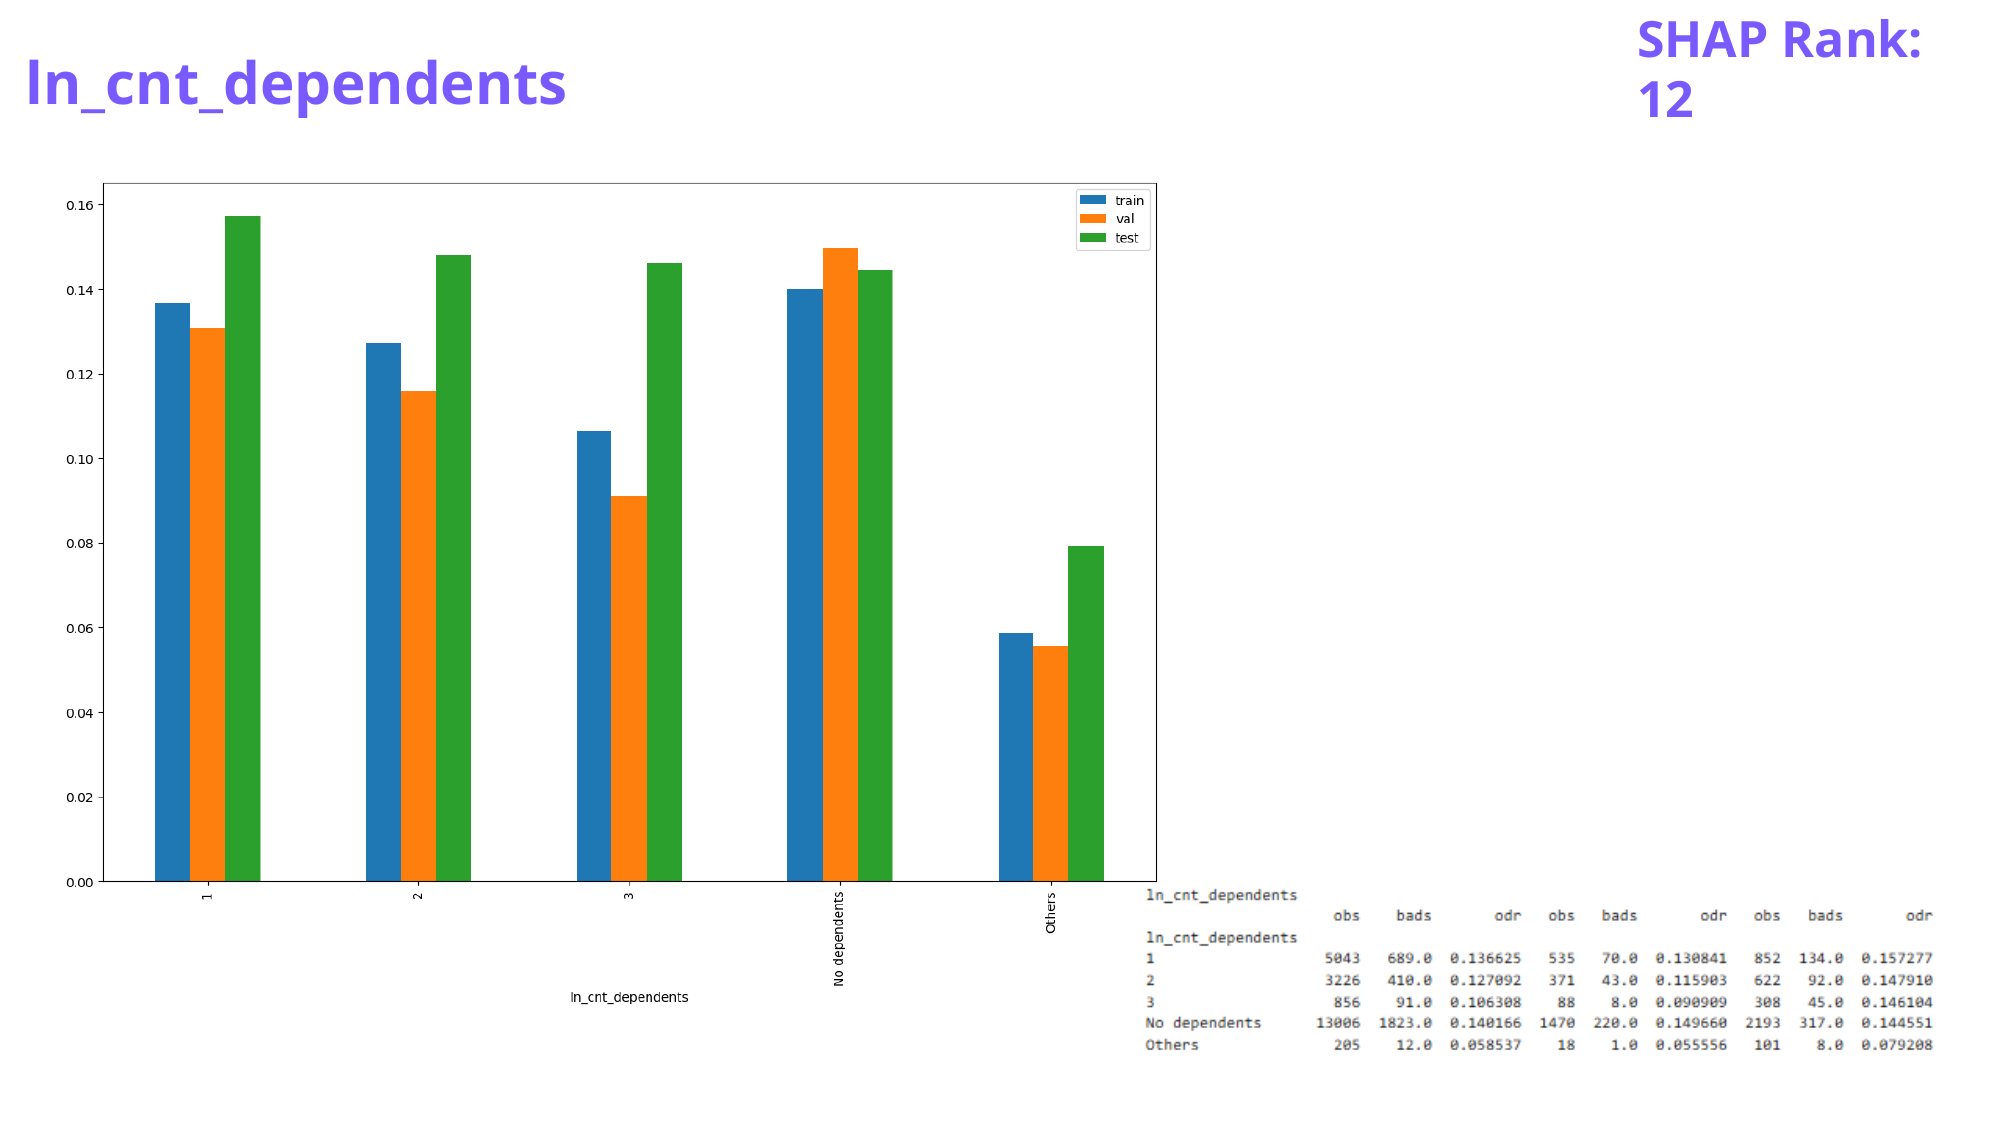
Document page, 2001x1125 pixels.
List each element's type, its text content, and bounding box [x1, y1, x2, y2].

text_box ln_cnt_dependents [25, 45, 1622, 116]
text_box SHAP Rank: 12 [1622, 0, 2000, 135]
picture [56, 173, 1944, 1058]
